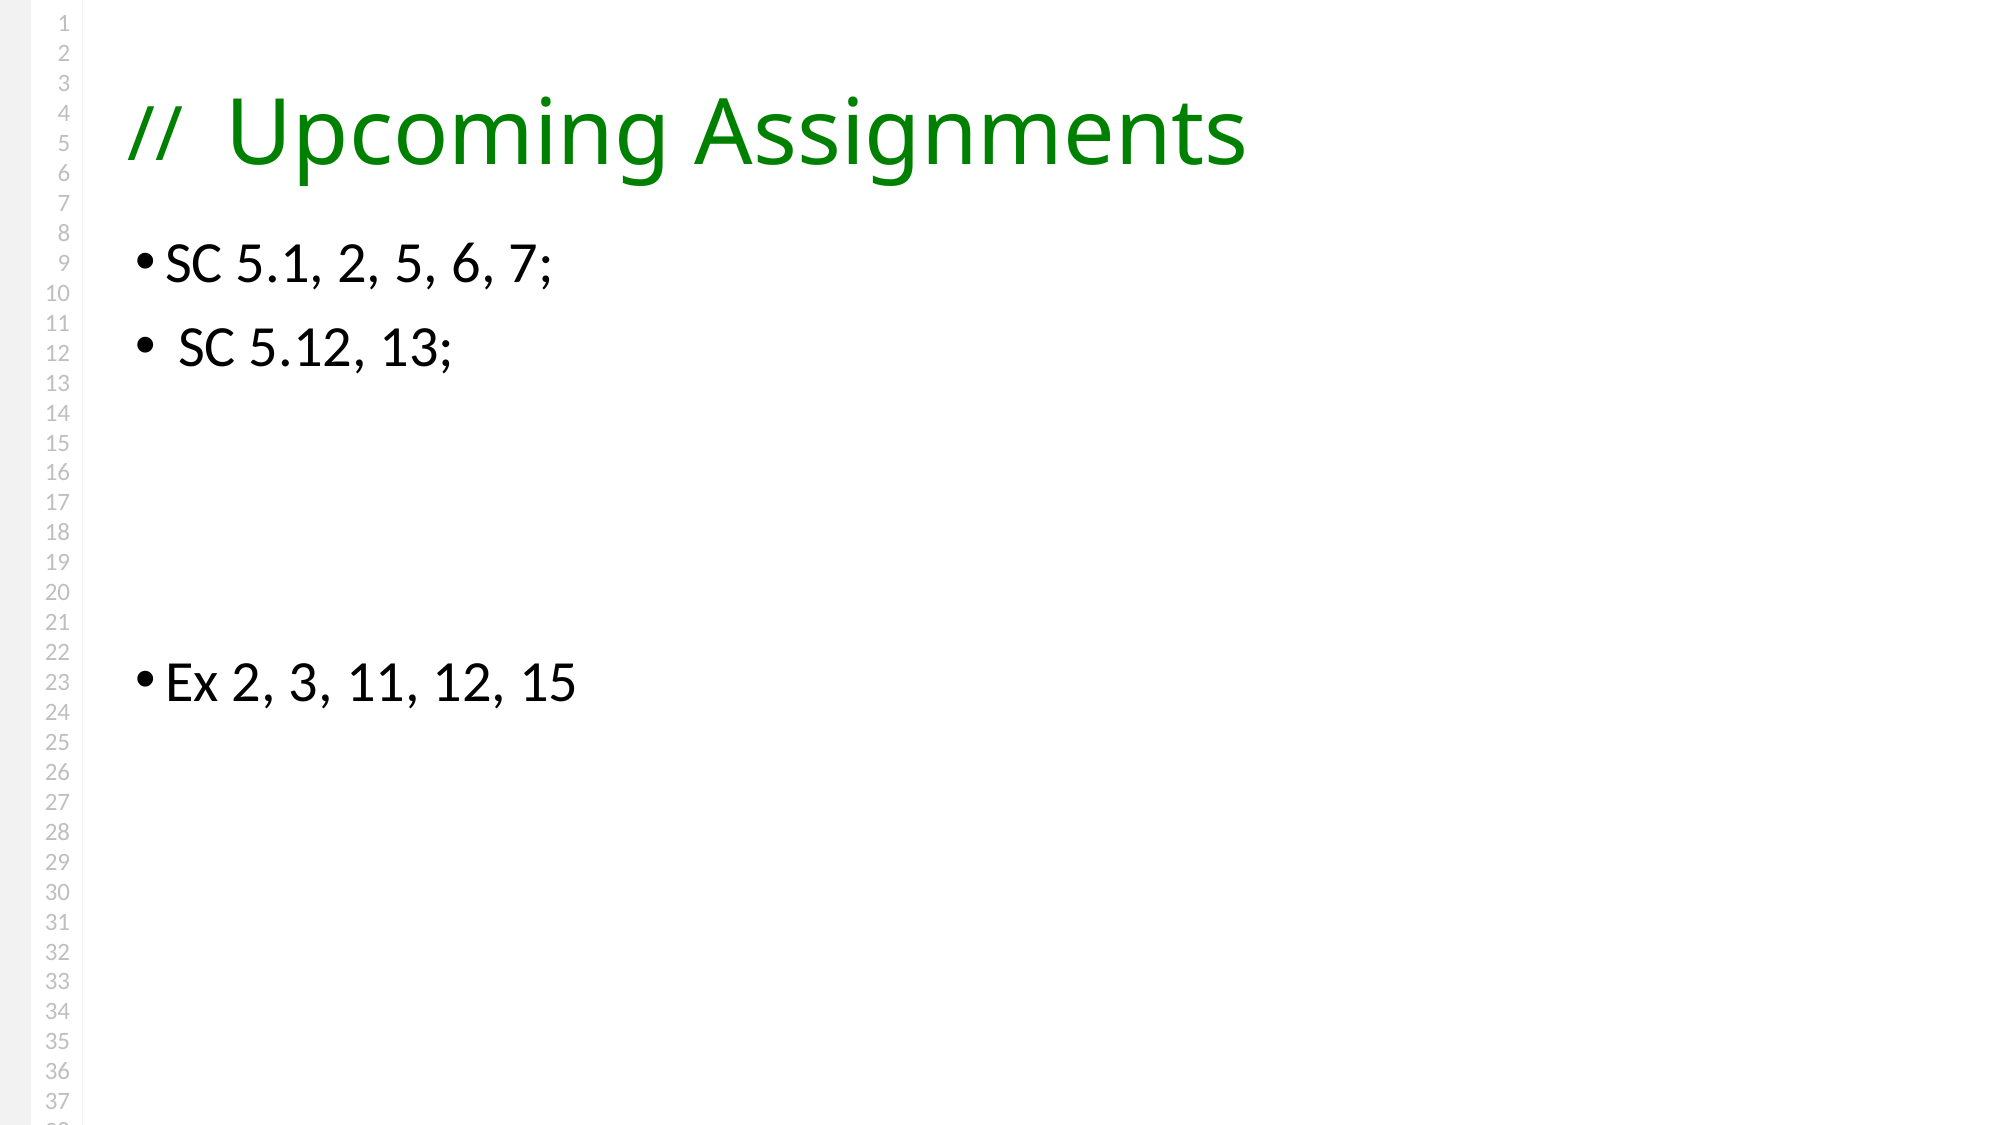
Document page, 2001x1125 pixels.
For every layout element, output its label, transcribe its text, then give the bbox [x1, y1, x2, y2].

list SC 5.1, 2, 5, 6, 7; SC 5.12, 13; Ex 2, 3, 11, 12, 15 [112, 224, 1938, 1013]
title Upcoming Assignments [210, 59, 1913, 210]
